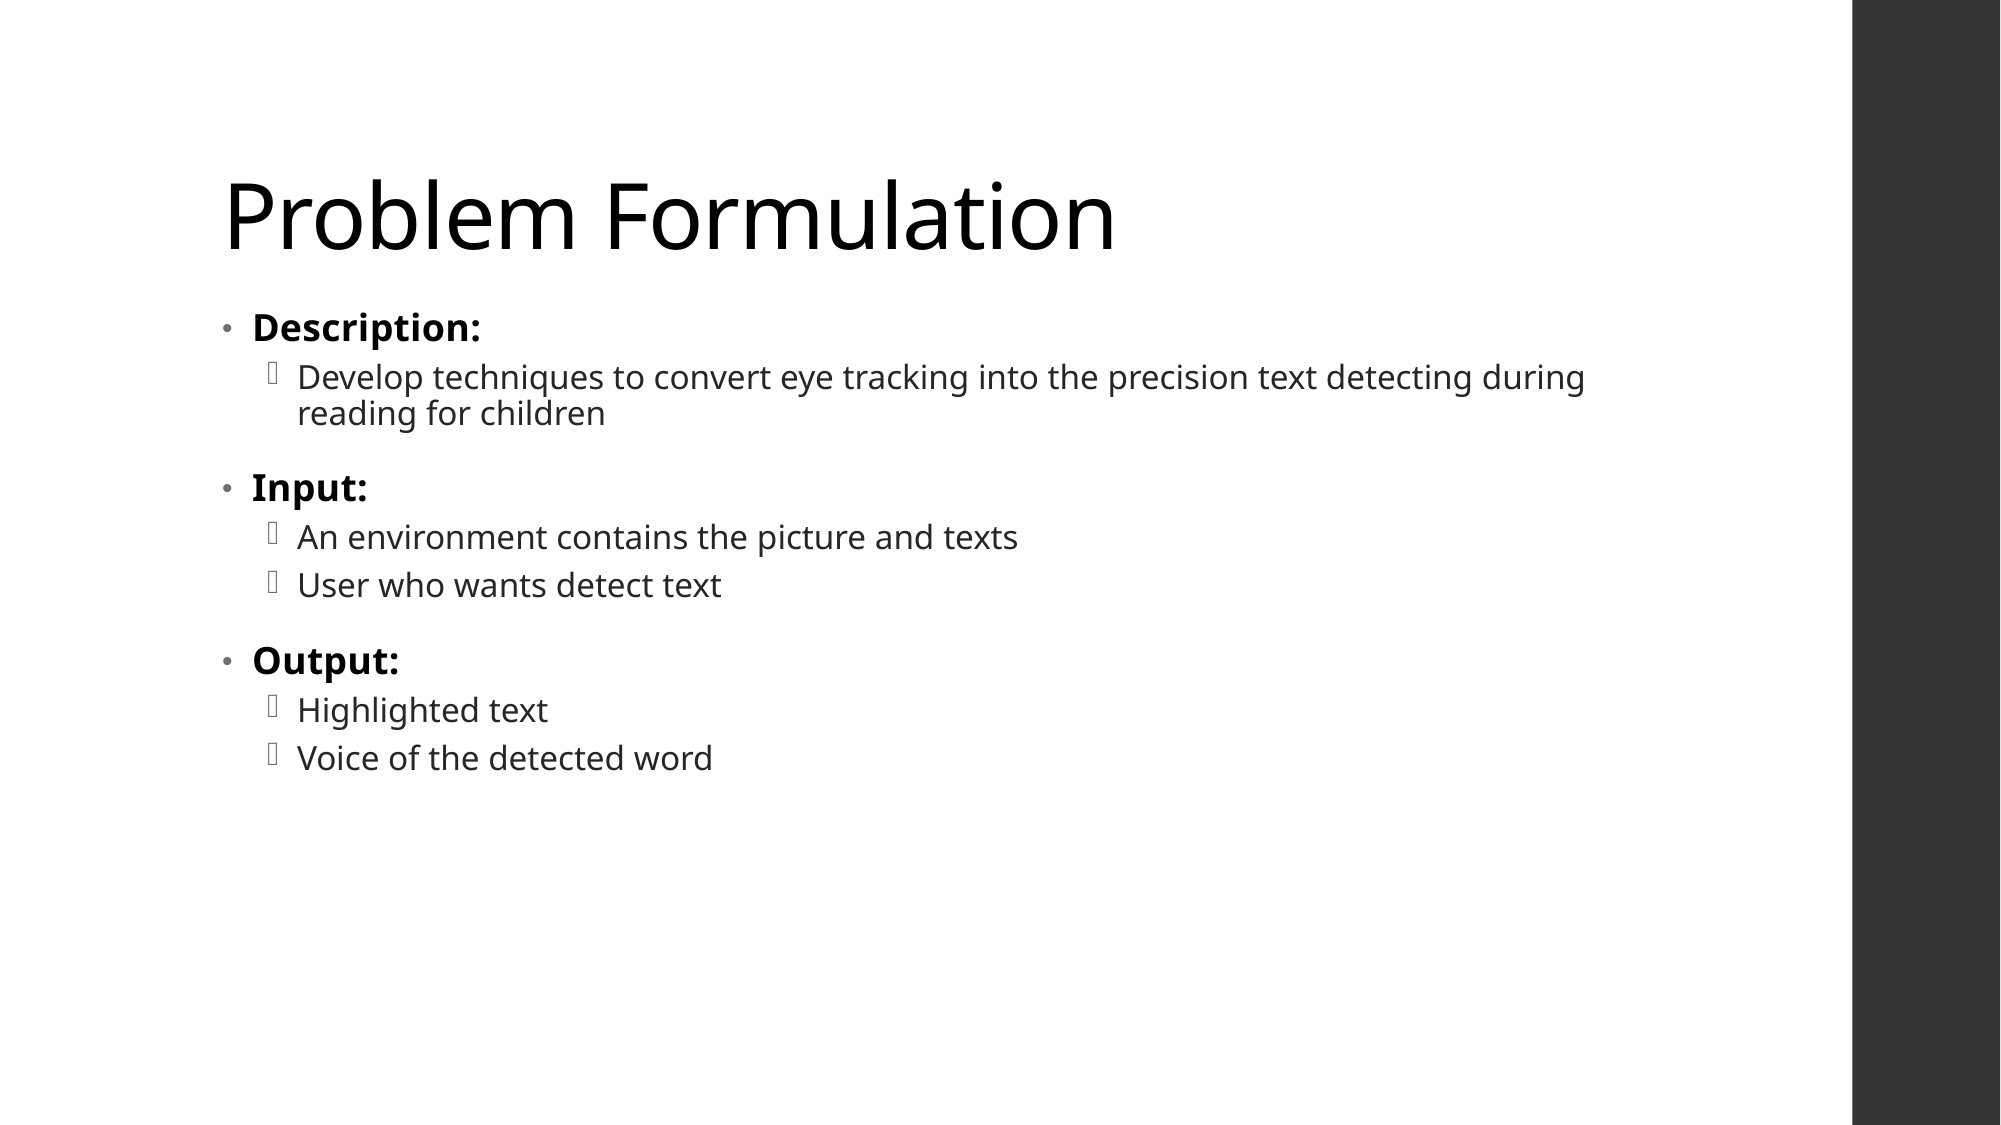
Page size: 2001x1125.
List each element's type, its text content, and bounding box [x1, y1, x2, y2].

title Problem Formulation [206, 60, 1797, 278]
list Description: Develop techniques to convert eye tracking into the precision text detecting during reading for children Input: An environment contains the picture and texts User who wants detect text Output: Highlighted text Voice of the detected word [206, 299, 1617, 828]
